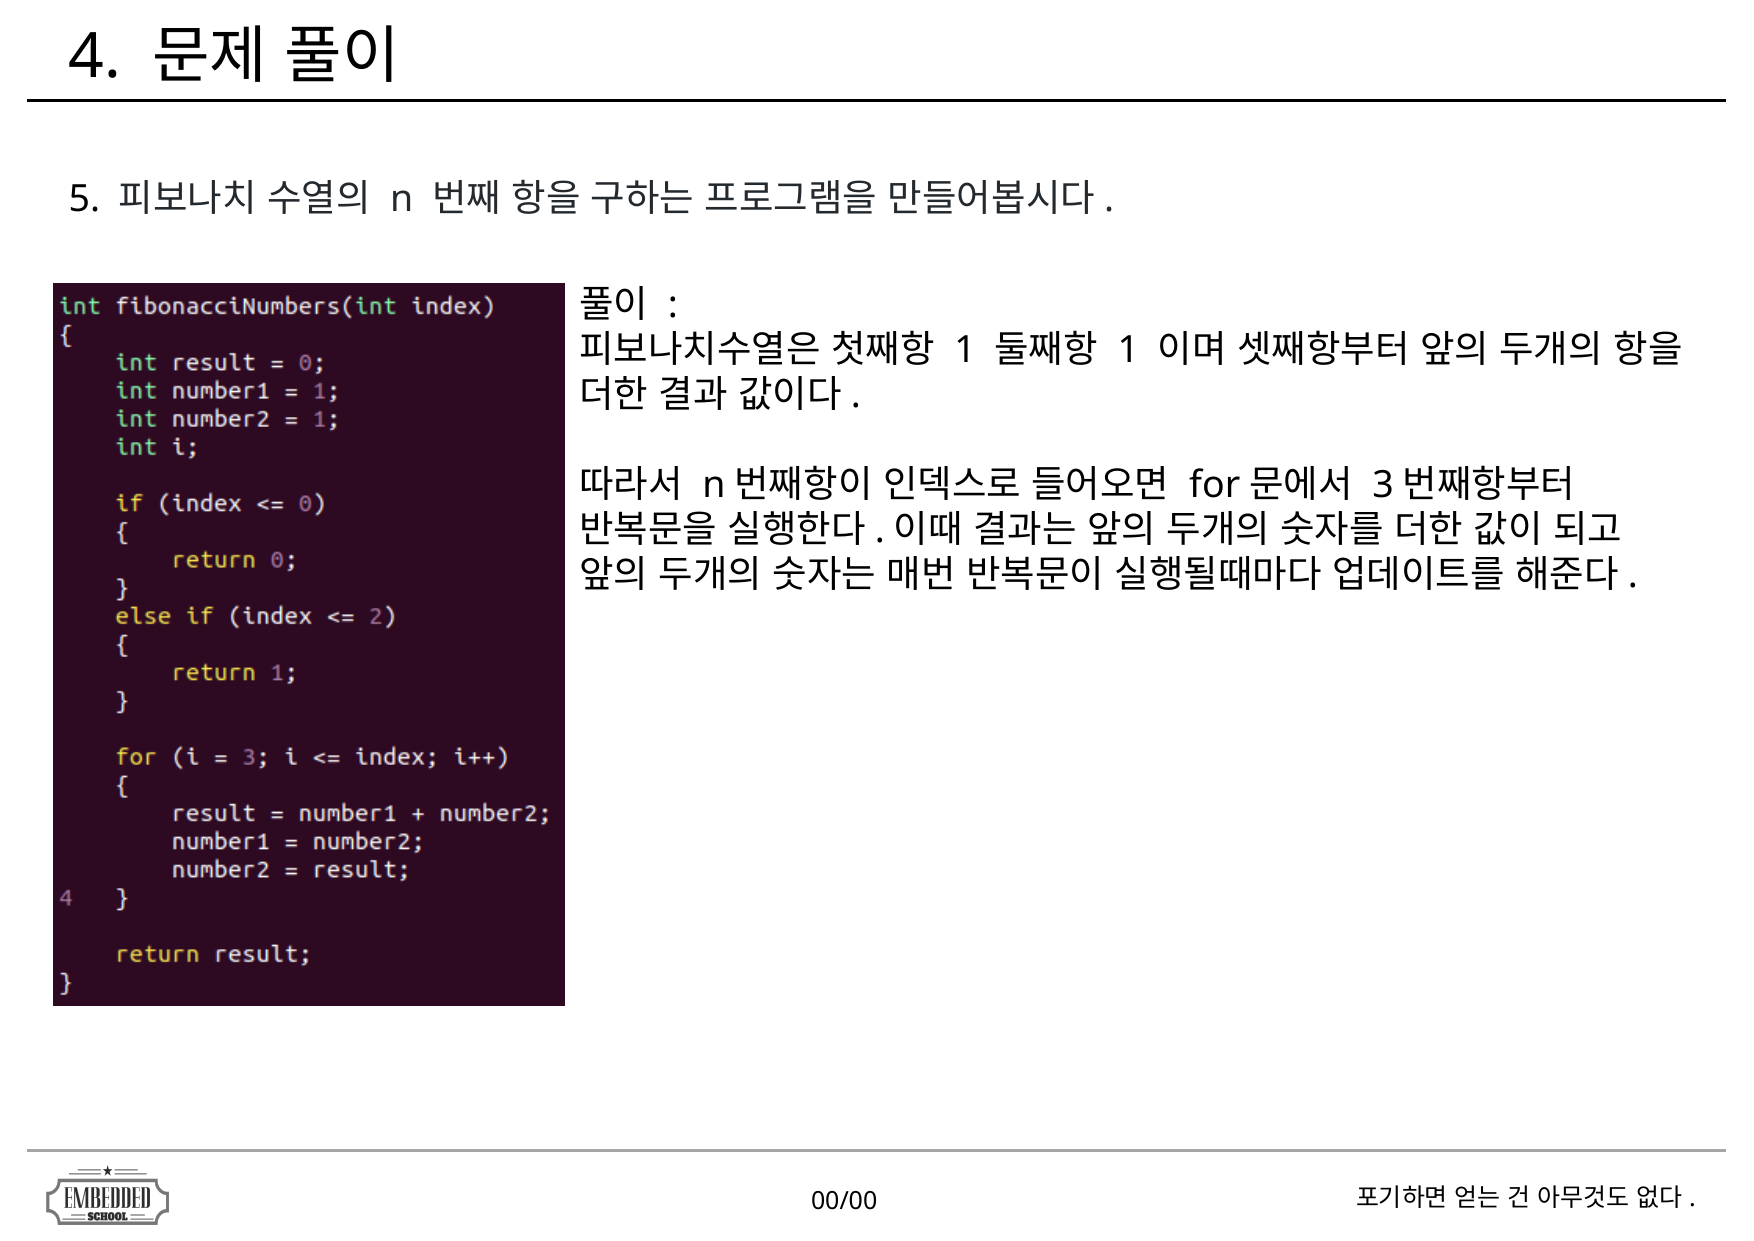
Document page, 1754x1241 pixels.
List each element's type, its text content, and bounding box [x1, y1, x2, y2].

text_box 5. 피보나치 수열의 n 번째 항을 구하는 프로그램을 만들어봅시다. [53, 166, 1701, 272]
text_box 00/00 [765, 1177, 923, 1223]
picture [27, 1164, 188, 1231]
picture [53, 282, 565, 1006]
text_box 풀이 : 피보나치수열은 첫째항 1 둘째항 1 이며 셋째항부터 앞의 두개의 항을 더한 결과 값이다. 따라서 n번째항이 인덱스로 들어오면 for문에서 3번째항부터 반복문을 실행한다.이때 결과는 앞의 두개의 숫자를 더한 값이 되고 앞의 두개의 숫자는 매번 반복문이 실행될때마다 업데이트를 해준다. [564, 272, 1701, 603]
text_box 4. 문제 풀이 [53, 7, 818, 98]
